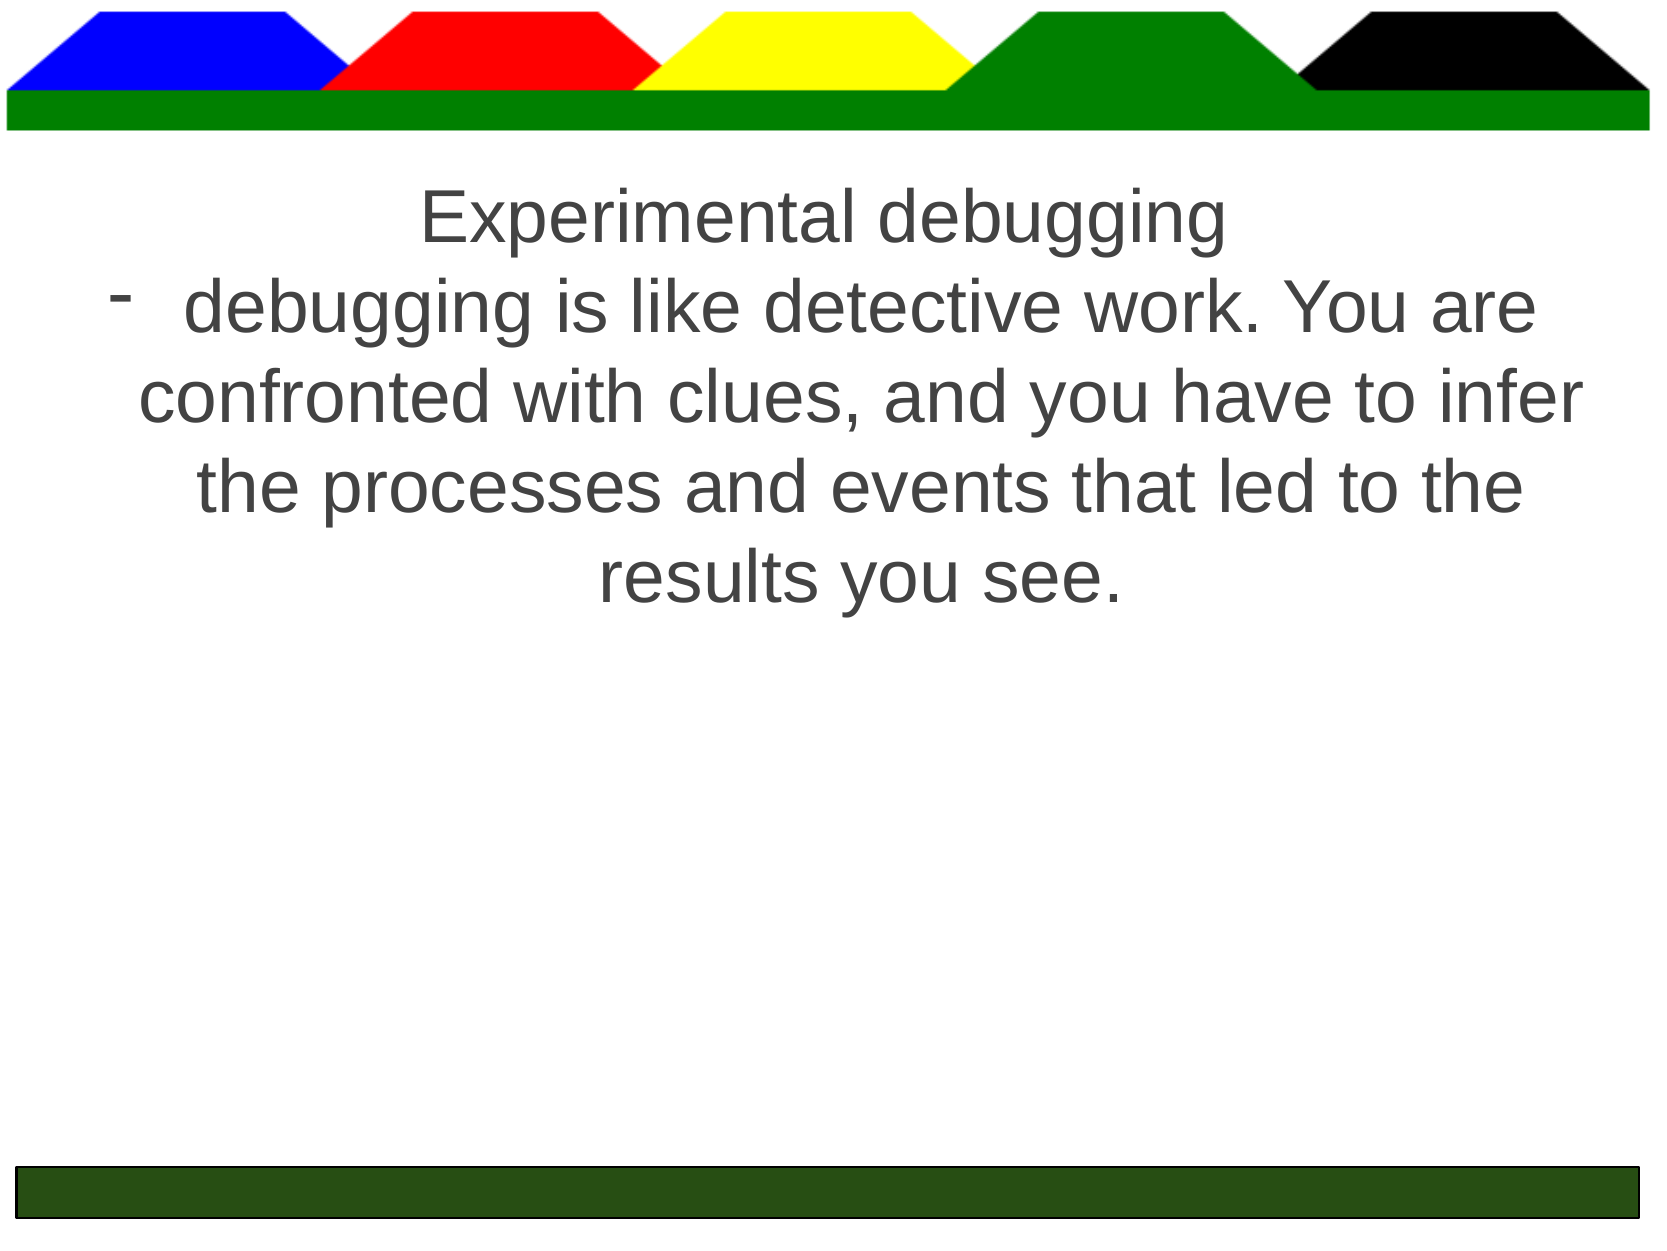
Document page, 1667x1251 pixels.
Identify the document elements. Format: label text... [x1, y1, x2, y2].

list Experimental debugging debugging is like detective work. You are confronted with clues, and you have to infer the processes and events that led to the results you see. [34, 160, 1615, 1074]
text_box [16, 1167, 1639, 1218]
picture [0, 2, 1662, 140]
